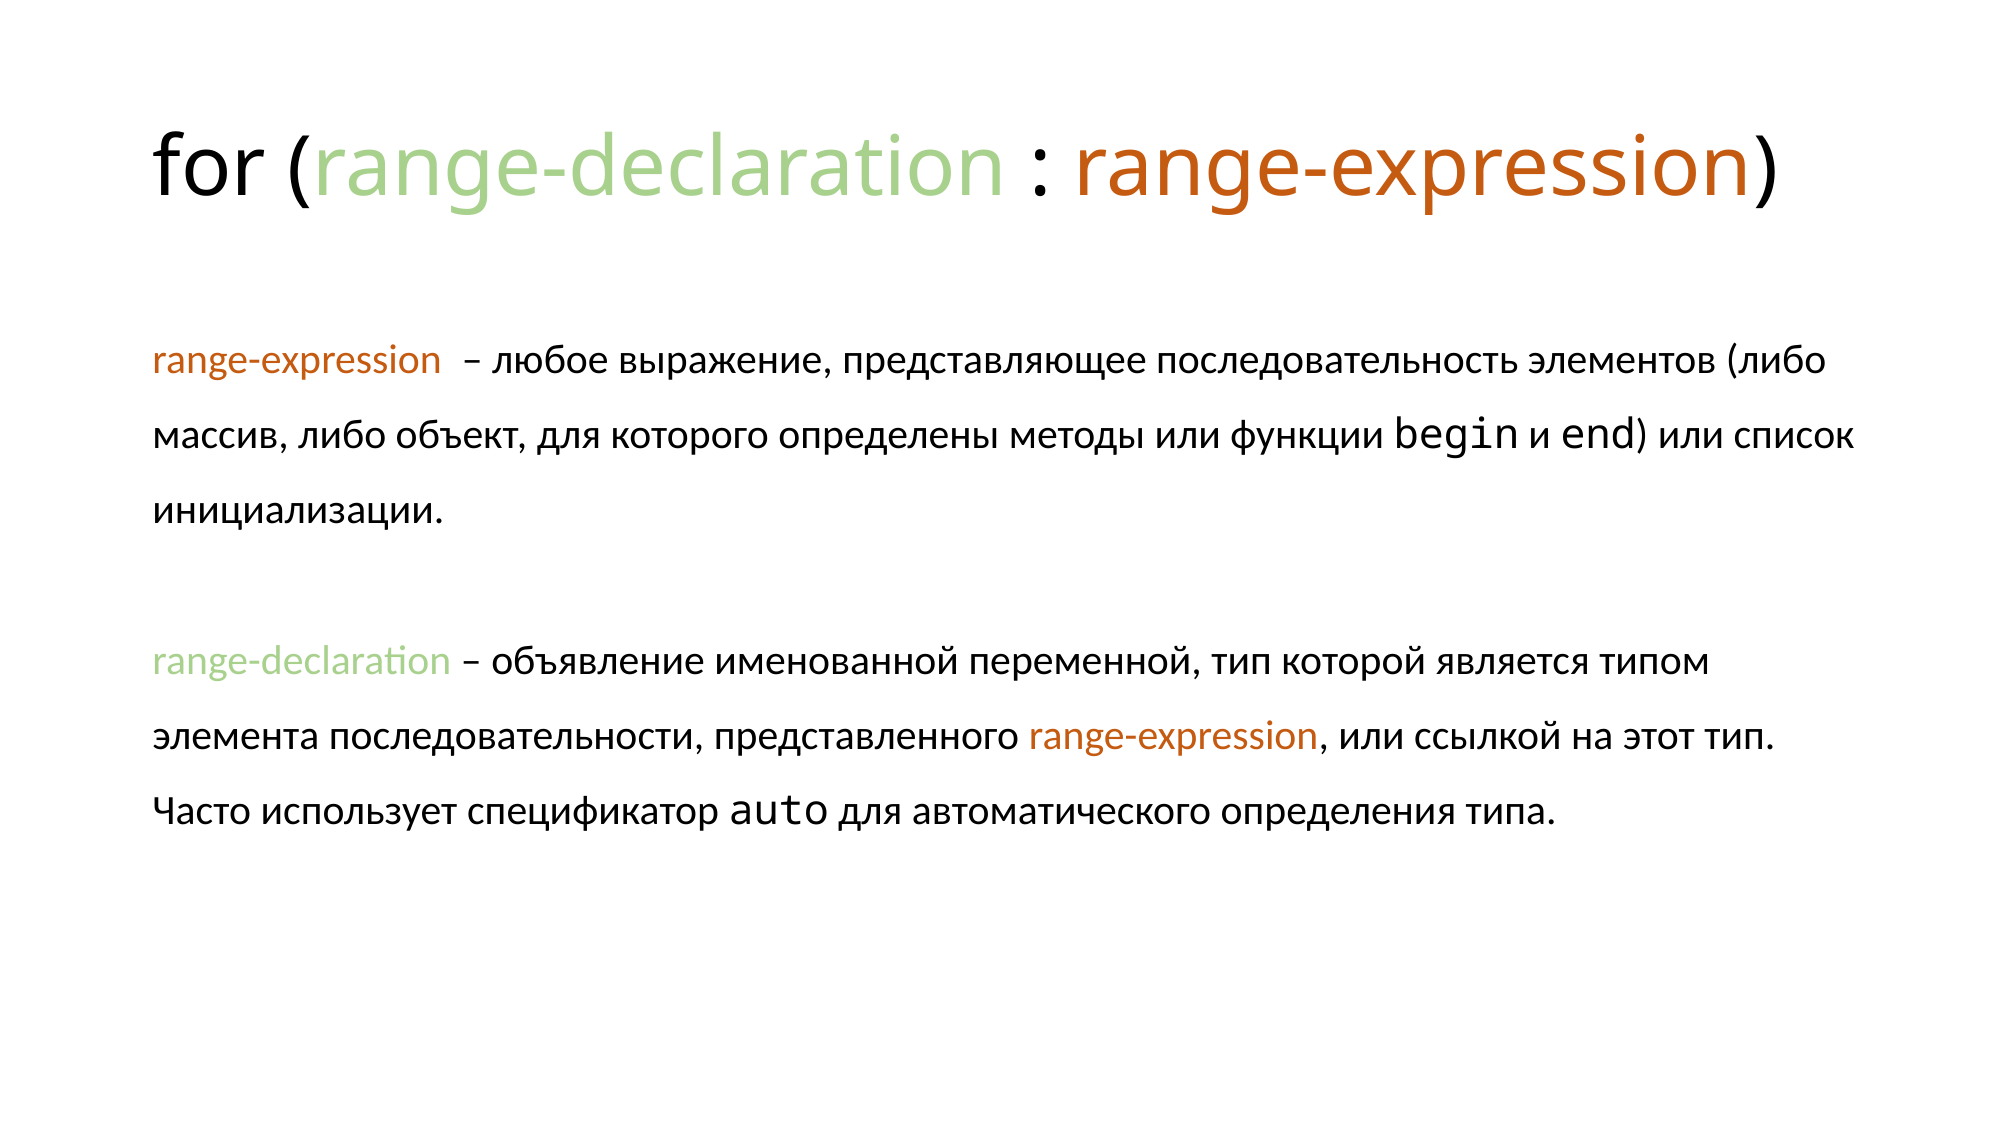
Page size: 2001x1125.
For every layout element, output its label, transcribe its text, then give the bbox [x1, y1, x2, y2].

title for (range-declaration : range-expression) [137, 59, 1863, 278]
list range-expression – любое выражение, представляющее последовательность элементов (либо массив, либо объект, для которого определены методы или функции begin и end) или список инициализации. range-declaration – объявление именованной переменной, тип которой является типом элемента последовательности, представленного range-expression, или ссылкой на этот тип. Часто использует спецификатор auto для автоматического определения типа. [137, 299, 1879, 1014]
